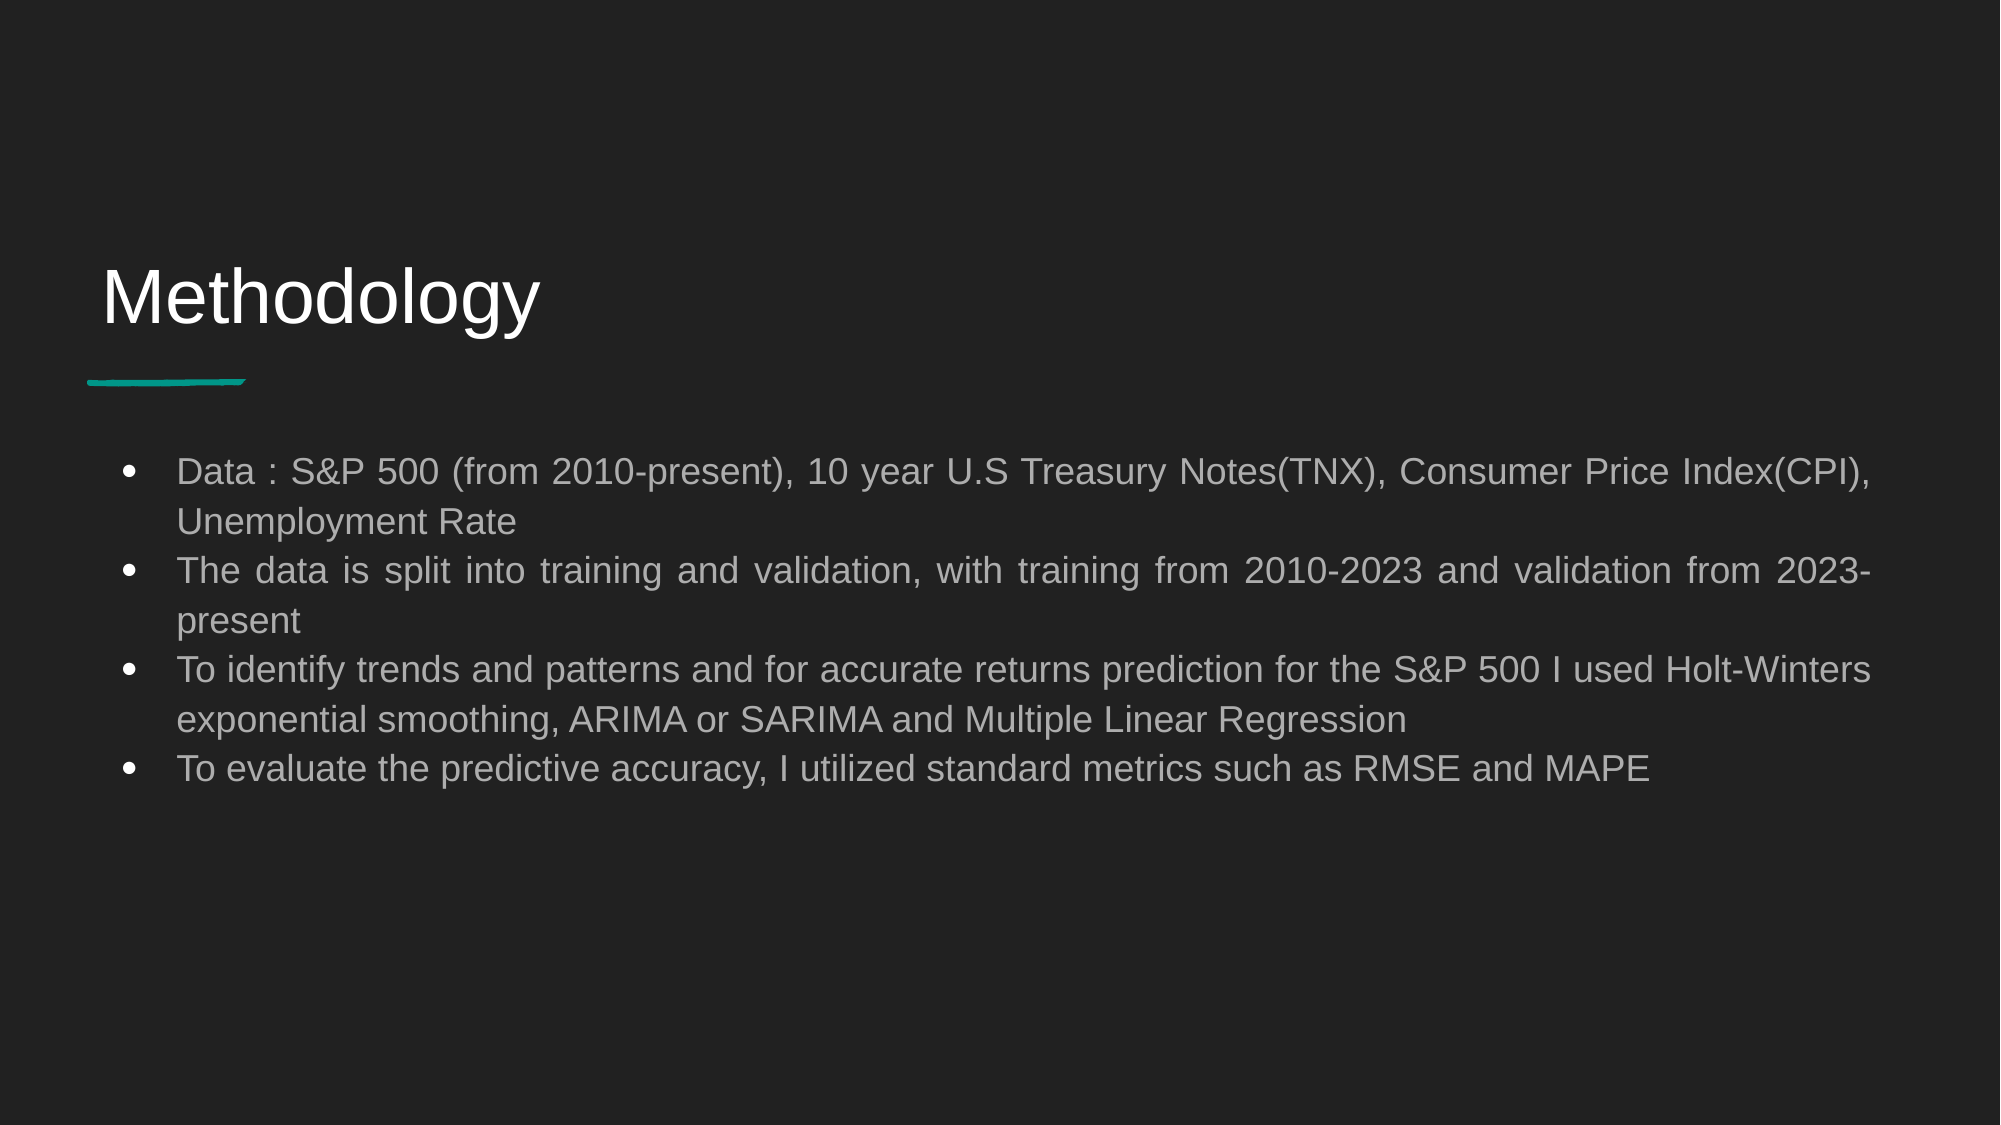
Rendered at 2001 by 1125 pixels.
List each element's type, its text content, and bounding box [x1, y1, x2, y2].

title Methodology [86, 129, 1740, 347]
list Data : S&P 500 (from 2010-present), 10 year U.S Treasury Notes(TNX), Consumer Price Index(CPI), Unemployment Rate The data is split into training and validation, with training from 2010-2023 and validation from 2023-present To identify trends and patterns and for accurate returns prediction for the S&P 500 I used Holt-Winters exponential smoothing, ARIMA or SARIMA and Multiple Linear Regression To evaluate the predictive accuracy, I utilized standard metrics such as RMSE and MAPE [86, 435, 1888, 1085]
